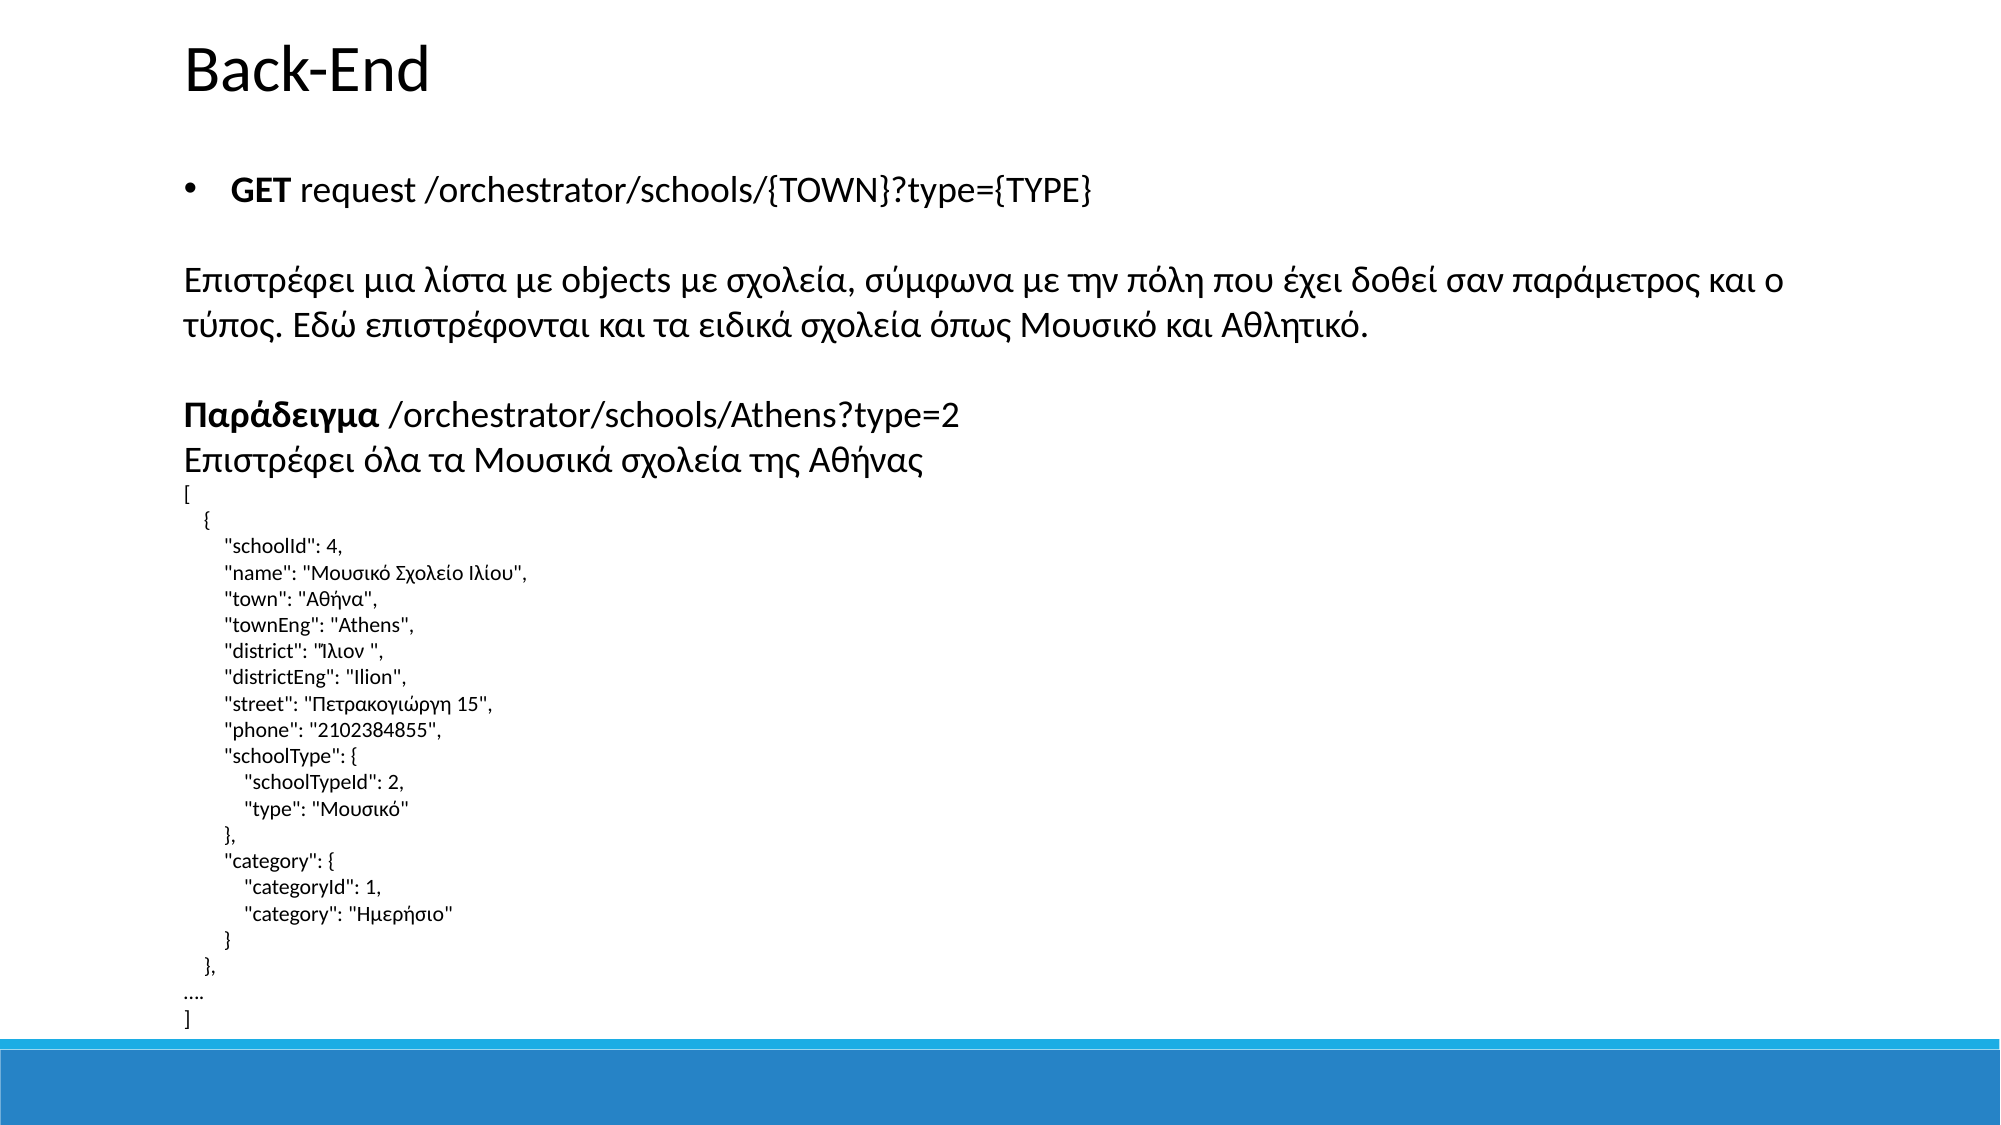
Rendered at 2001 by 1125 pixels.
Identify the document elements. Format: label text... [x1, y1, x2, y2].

text_box GET request /orchestrator/schools/{TOWN}?type={TYPE} Επιστρέφει μια λίστα με objects με σχολεία, σύμφωνα με την πόλη που έχει δοθεί σαν παράμετρος και ο τύπος. Εδώ επιστρέφονται και τα ειδικά σχολεία όπως Μουσικό και Αθλητικό. Παράδειγμα /orchestrator/schools/Athens?type=2 Επιστρέφει όλα τα Μουσικά σχολεία της Αθήνας [ { "schoolId": 4, "name": "Μουσικό Σχολείο Ιλίου", "town": "Αθήνα", "townEng": "Athens", "district": "Ίλιον ", "districtEng": "Ilion", "street": "Πετρακογιώργη 15", "phone": "2102384855", "schoolType": { "schoolTypeId": 2, "type": "Μουσικό" }, "category": { "categoryId": 1, "category": "Ημερήσιο" } }, …. ] [168, 157, 1878, 1125]
text_box Back-End [169, 17, 1868, 113]
